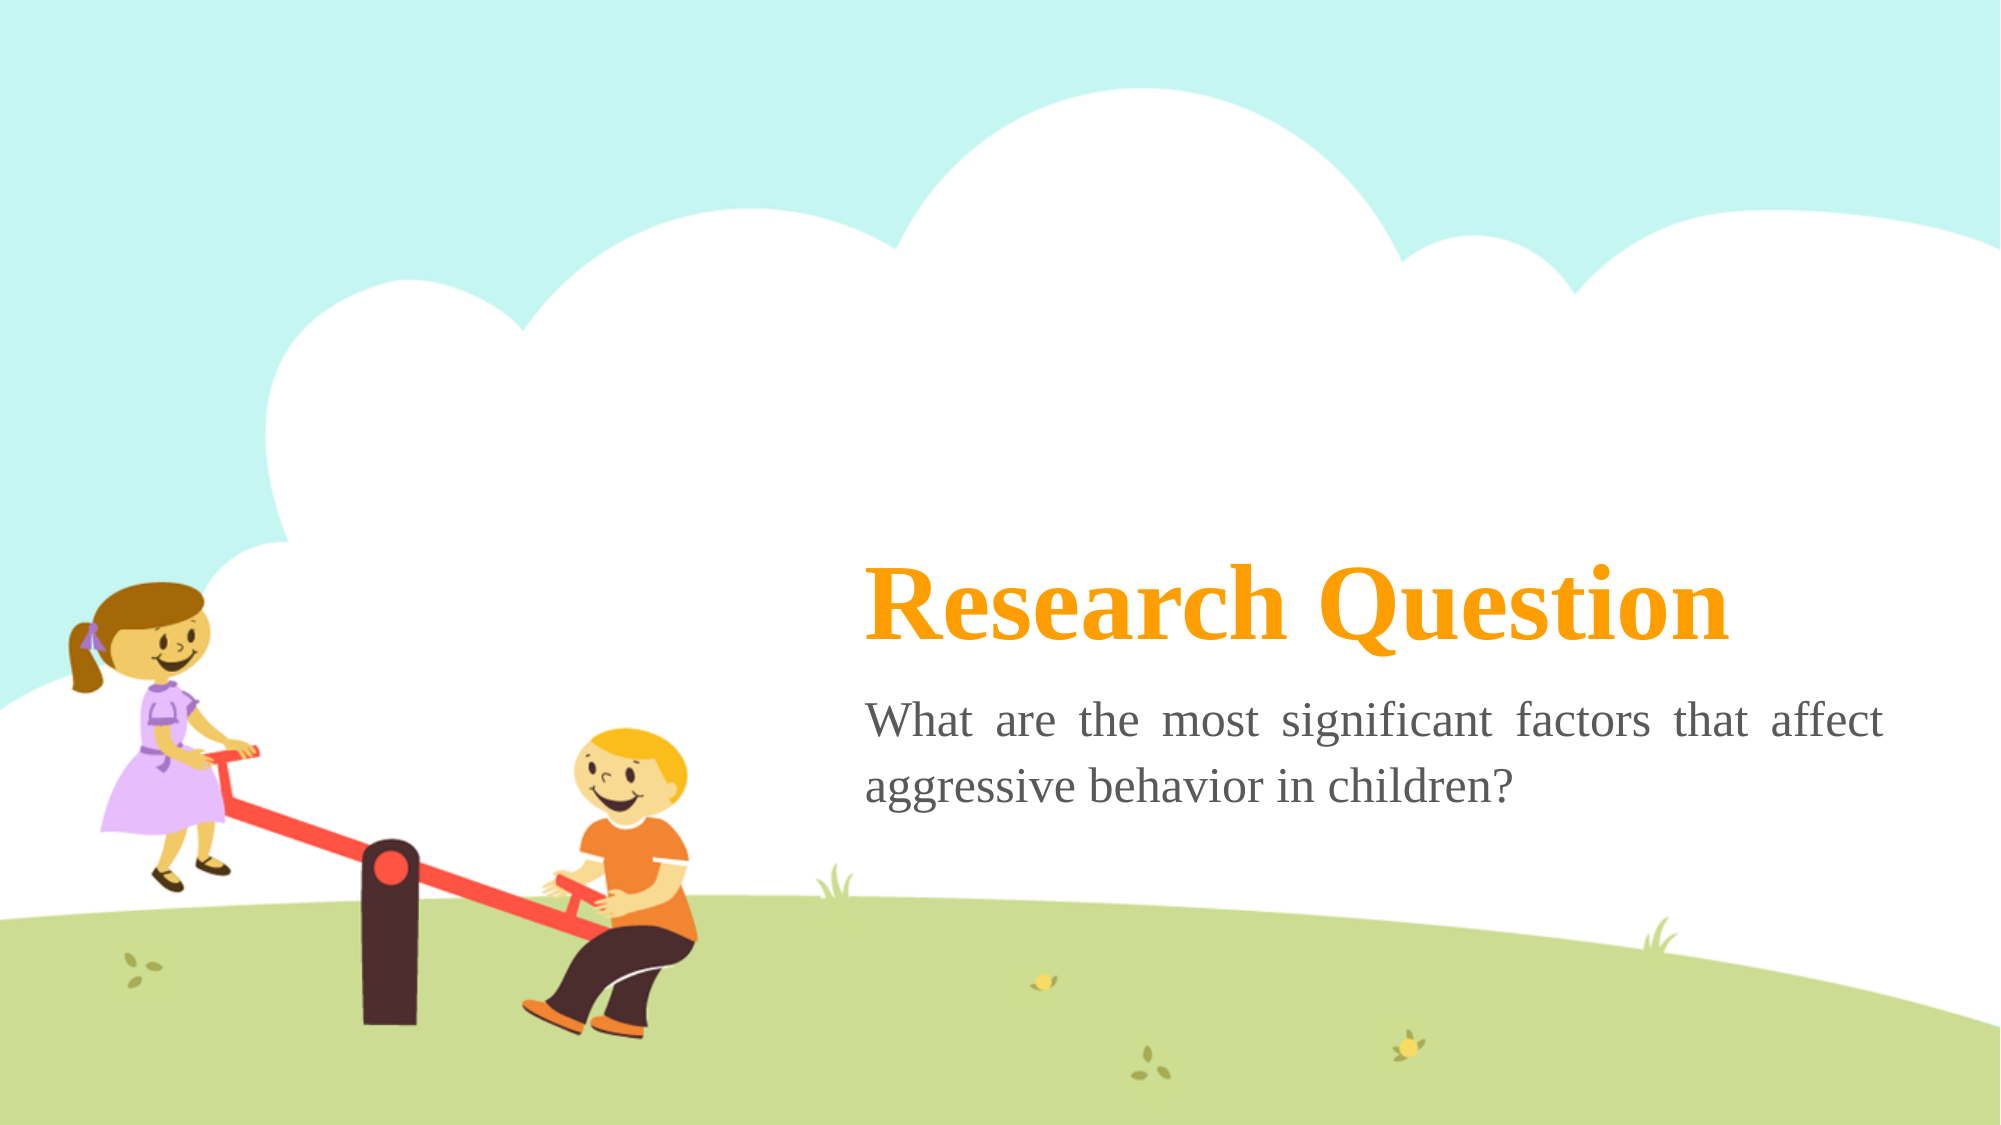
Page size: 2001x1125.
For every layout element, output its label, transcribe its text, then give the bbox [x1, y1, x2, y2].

title Research Question [849, 262, 1900, 671]
list What are the most significant factors that affect aggressive behavior in children? [849, 673, 1900, 1125]
picture [0, 0, 2001, 1125]
